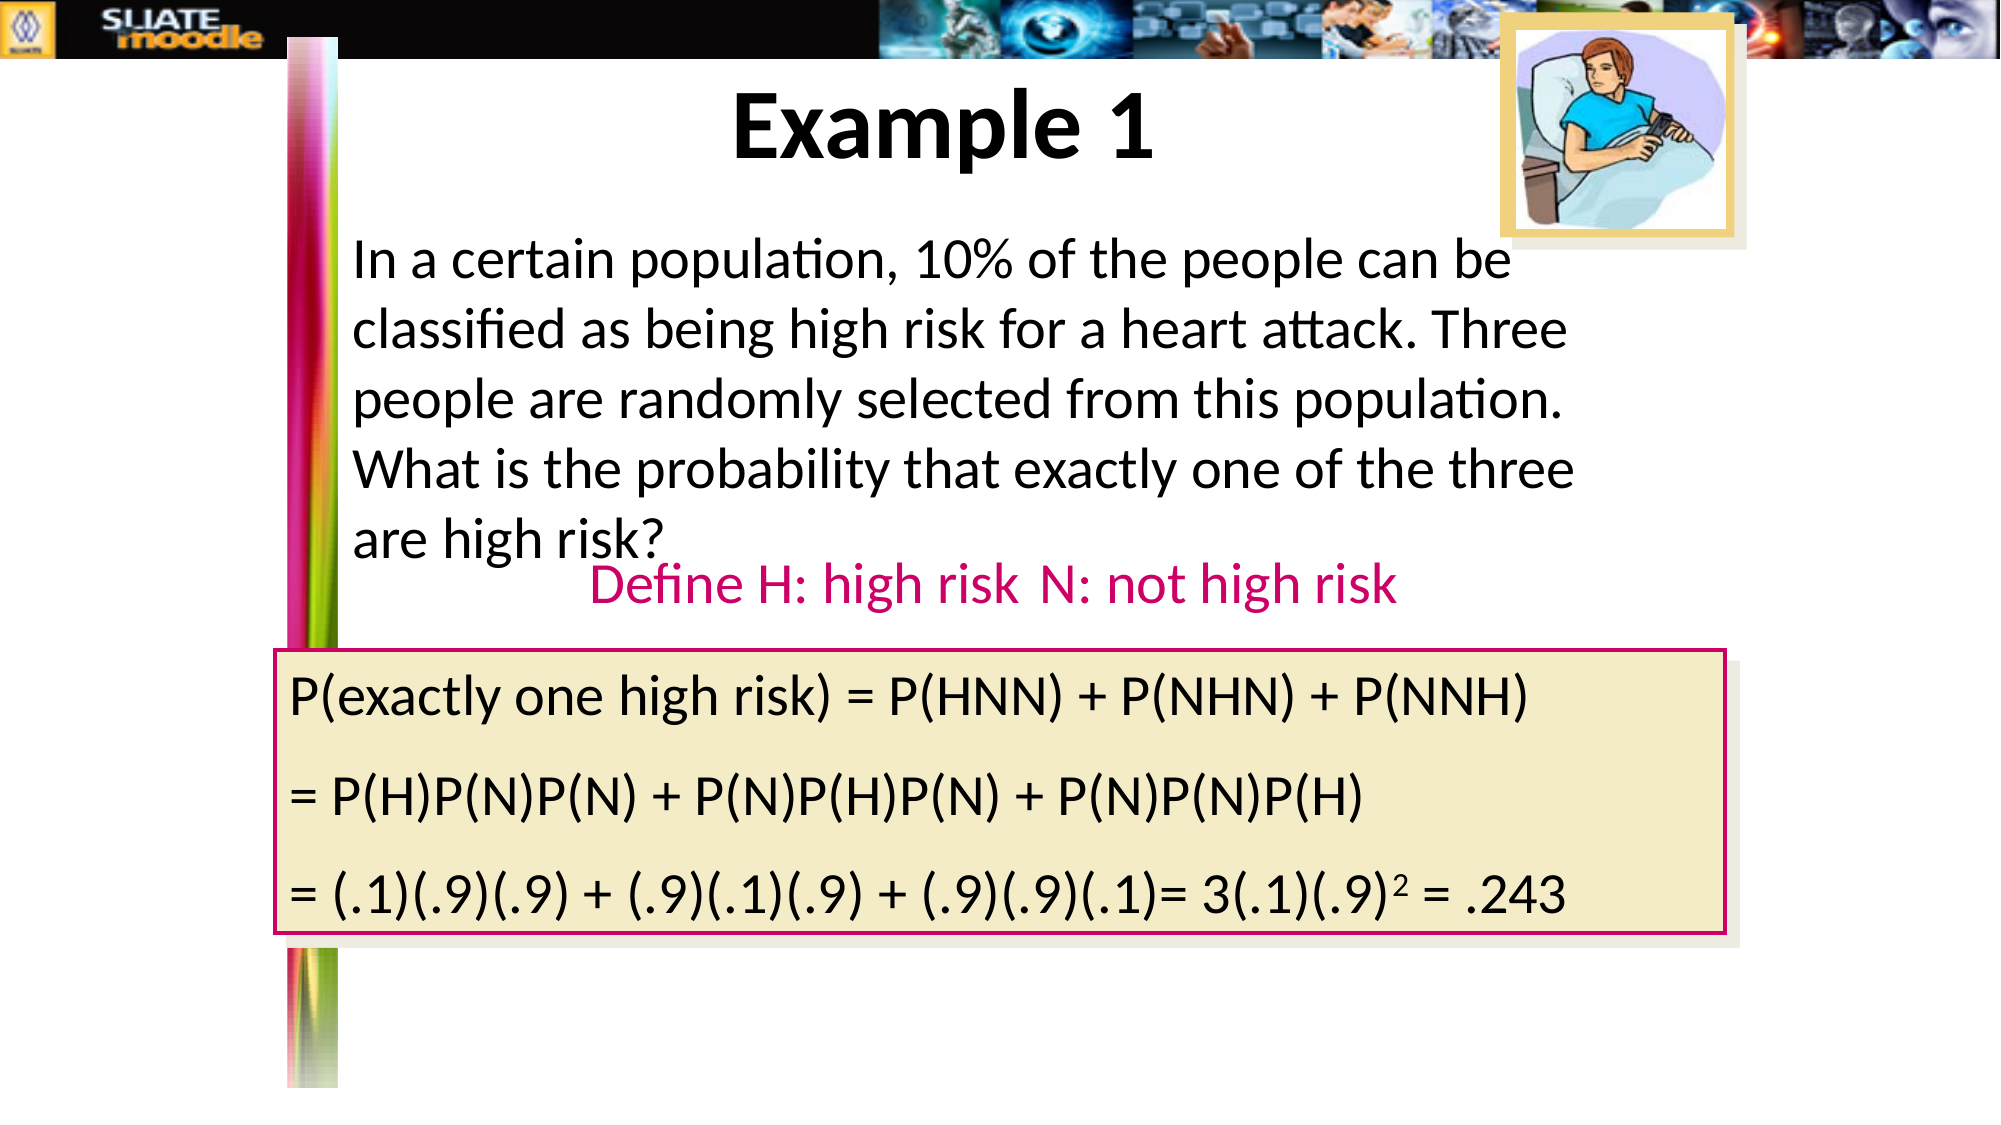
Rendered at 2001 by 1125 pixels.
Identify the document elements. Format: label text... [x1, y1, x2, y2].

text_box In a certain population, 10% of the people can be classified as being high risk for a heart attack. Three people are randomly selected from this population. What is the probability that exactly one of the three are high risk? [341, 212, 1675, 578]
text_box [1499, 12, 1735, 238]
picture [0, 0, 2000, 1088]
text_box P(exactly one high risk) = P(HNN) + P(NHN) + P(NNH) = P(H)P(N)P(N) + P(N)P(H)P(N) + P(N)P(N)P(H) = (.1)(.9)(.9) + (.9)(.1)(.9) + (.9)(.9)(.1)= 3(.1)(.9)2 = .243 [341, 650, 1725, 934]
title Example 1 [425, 24, 1463, 212]
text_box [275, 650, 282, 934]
text_box Define H: high risk N: not high risk [575, 537, 1600, 623]
